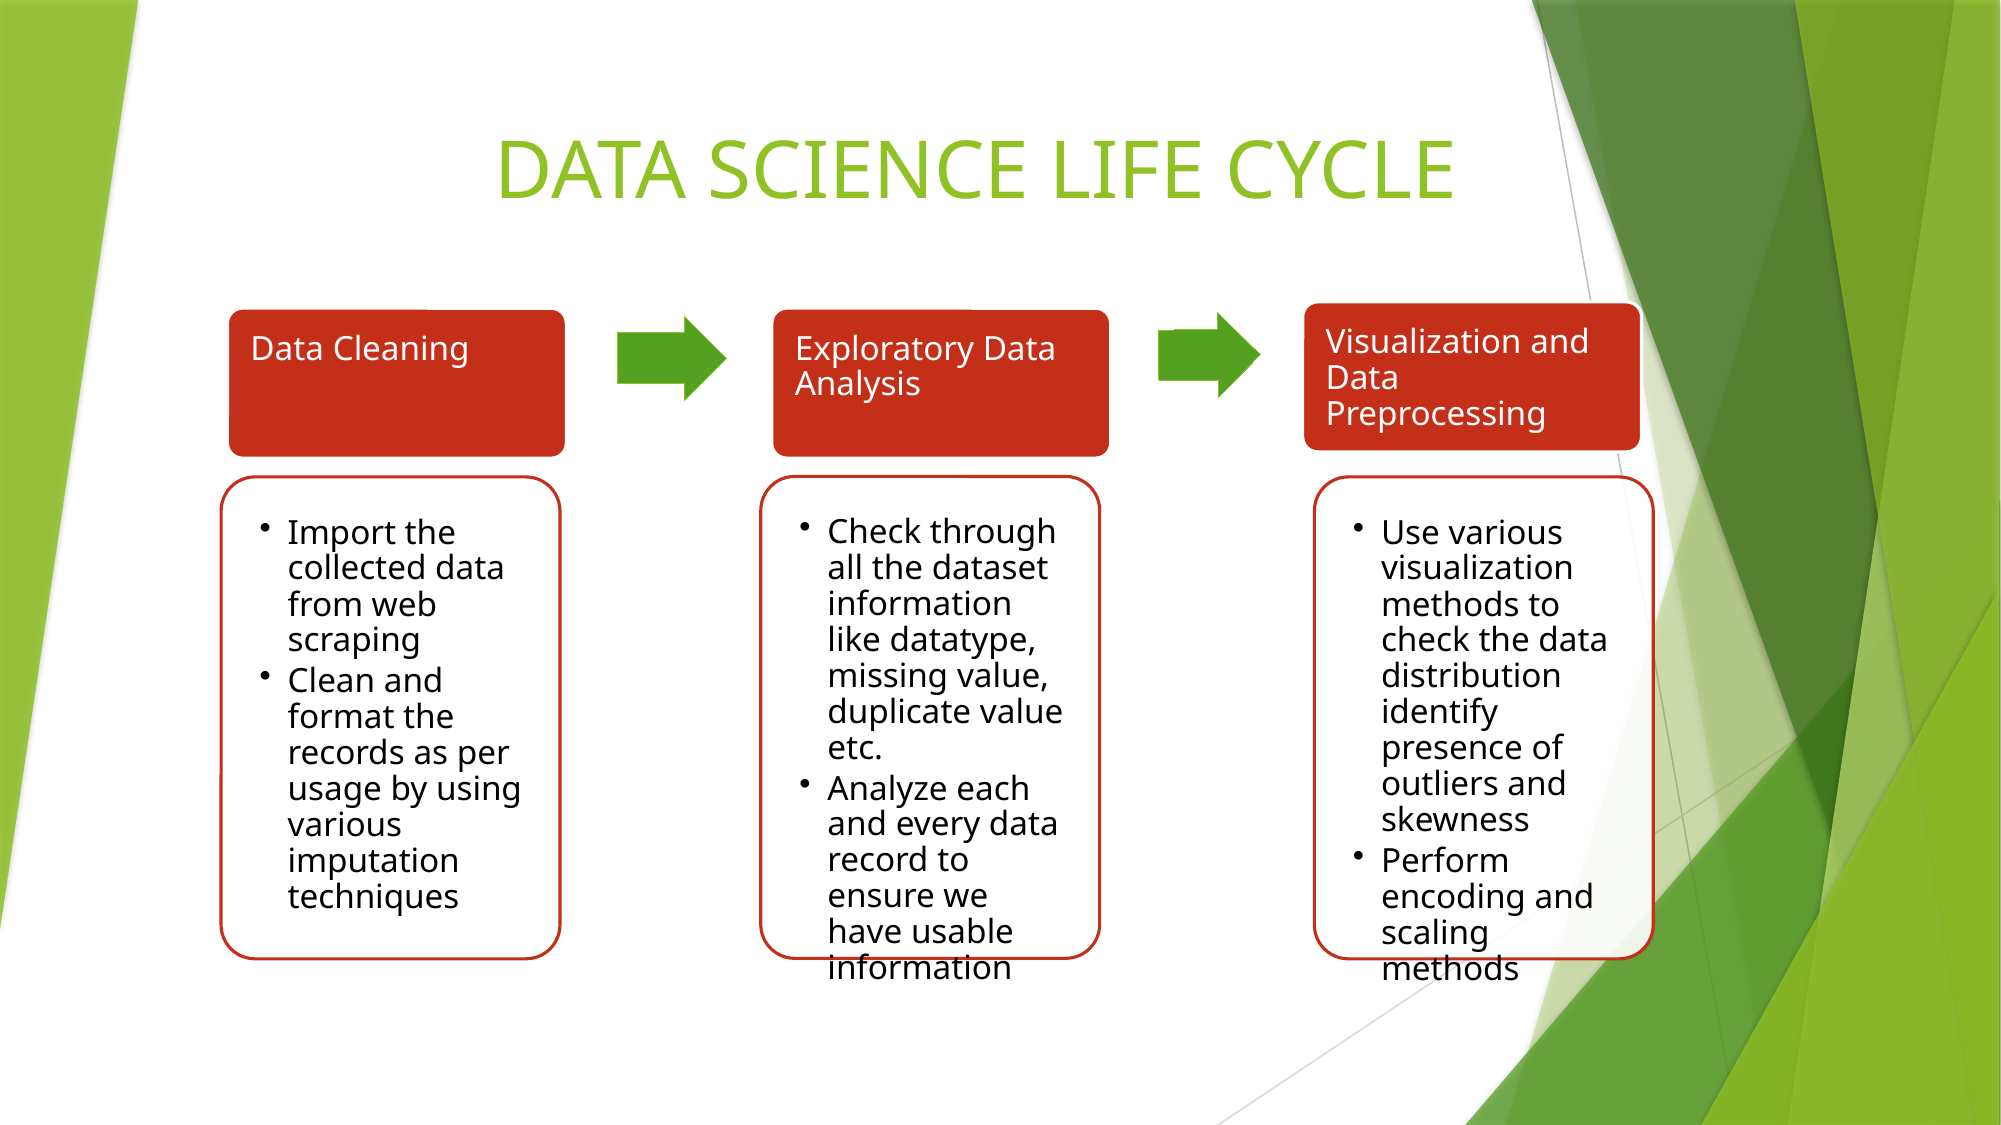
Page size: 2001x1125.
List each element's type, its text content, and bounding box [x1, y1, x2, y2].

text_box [219, 277, 1720, 960]
title DATA SCIENCE LIFE CYCLE [359, 110, 1473, 222]
